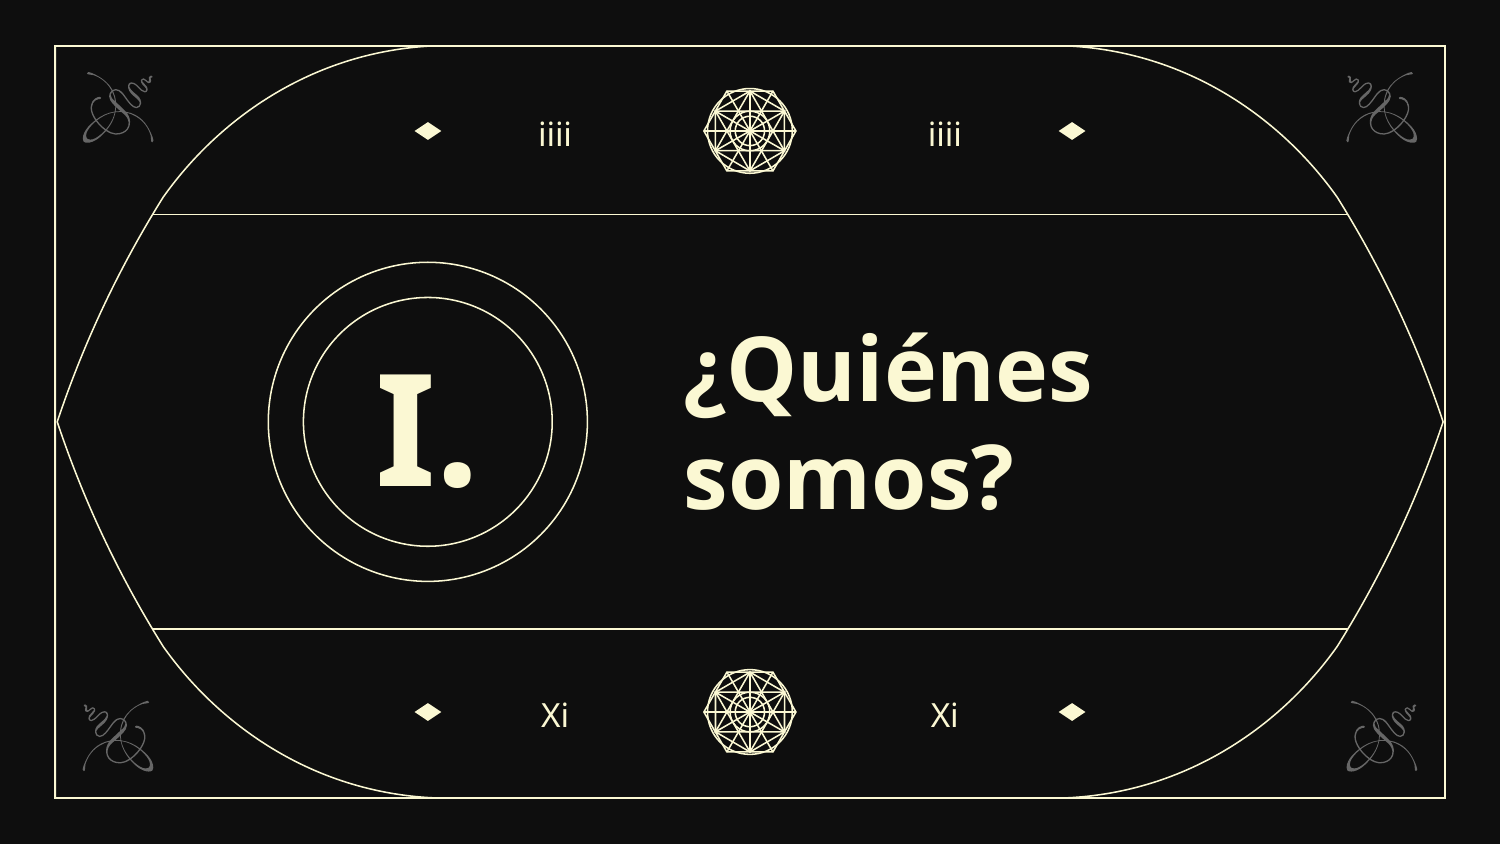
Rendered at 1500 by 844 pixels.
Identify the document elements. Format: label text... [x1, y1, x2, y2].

text_box [309, 262, 547, 315]
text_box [703, 88, 797, 174]
title I. [300, 315, 556, 529]
text_box iiii [830, 98, 1059, 164]
text_box [556, 326, 588, 517]
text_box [703, 669, 797, 755]
text_box Xi [441, 679, 669, 745]
text_box [268, 326, 300, 518]
text_box iiii [441, 98, 669, 164]
text_box [364, 297, 492, 315]
text_box [1058, 703, 1086, 721]
text_box [414, 122, 442, 140]
text_box Xi [830, 679, 1059, 745]
title ¿Quiénes somos? [669, 297, 1259, 546]
text_box [364, 529, 491, 547]
text_box [414, 703, 442, 721]
text_box [309, 529, 547, 582]
text_box [1058, 122, 1086, 140]
